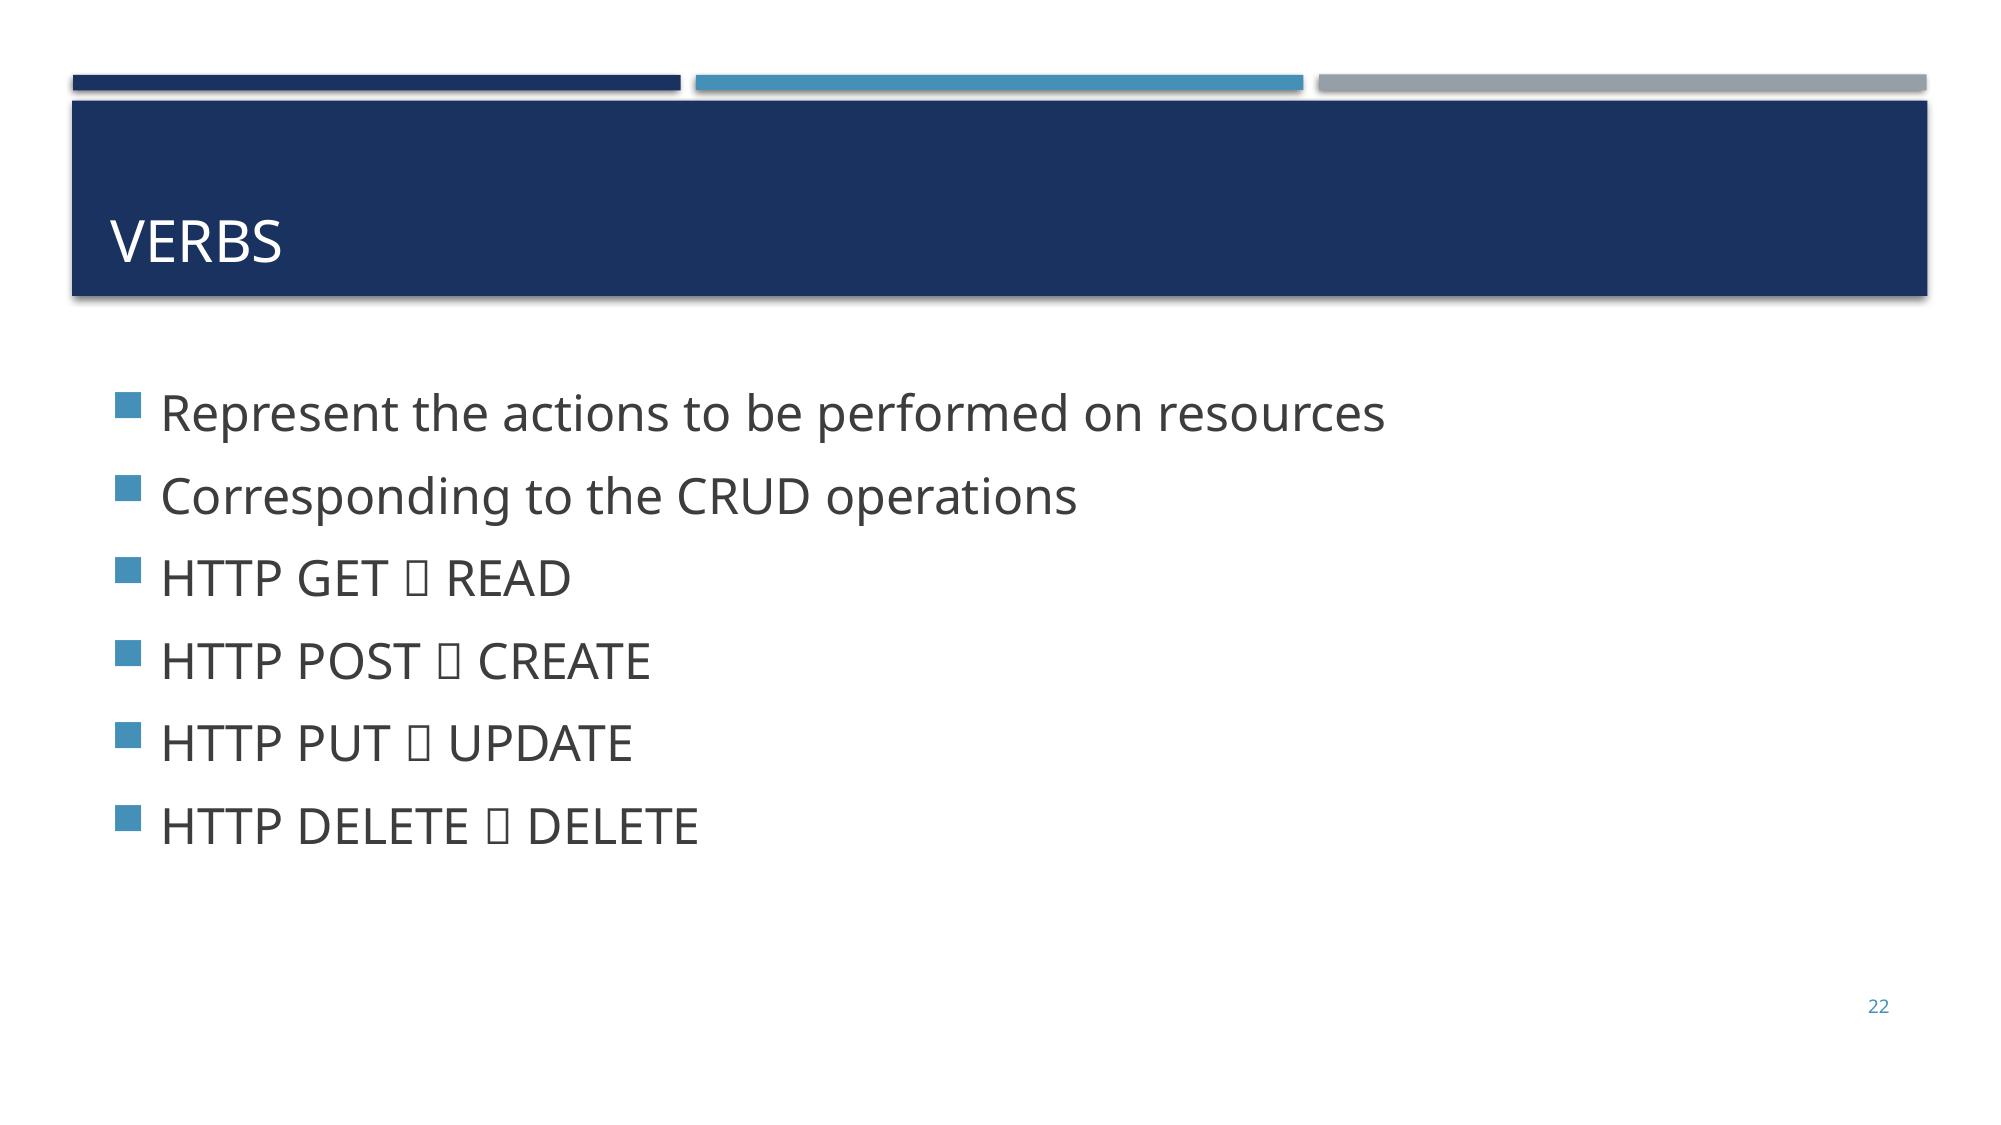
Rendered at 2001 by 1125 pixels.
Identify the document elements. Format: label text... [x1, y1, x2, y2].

slide_number 22 [1732, 977, 1905, 1037]
list Represent the actions to be performed on resources Corresponding to the CRUD operations HTTP GET  READ HTTP POST  CREATE HTTP PUT  UPDATE HTTP DELETE  DELETE [95, 357, 1905, 962]
title Verbs [95, 115, 1905, 282]
